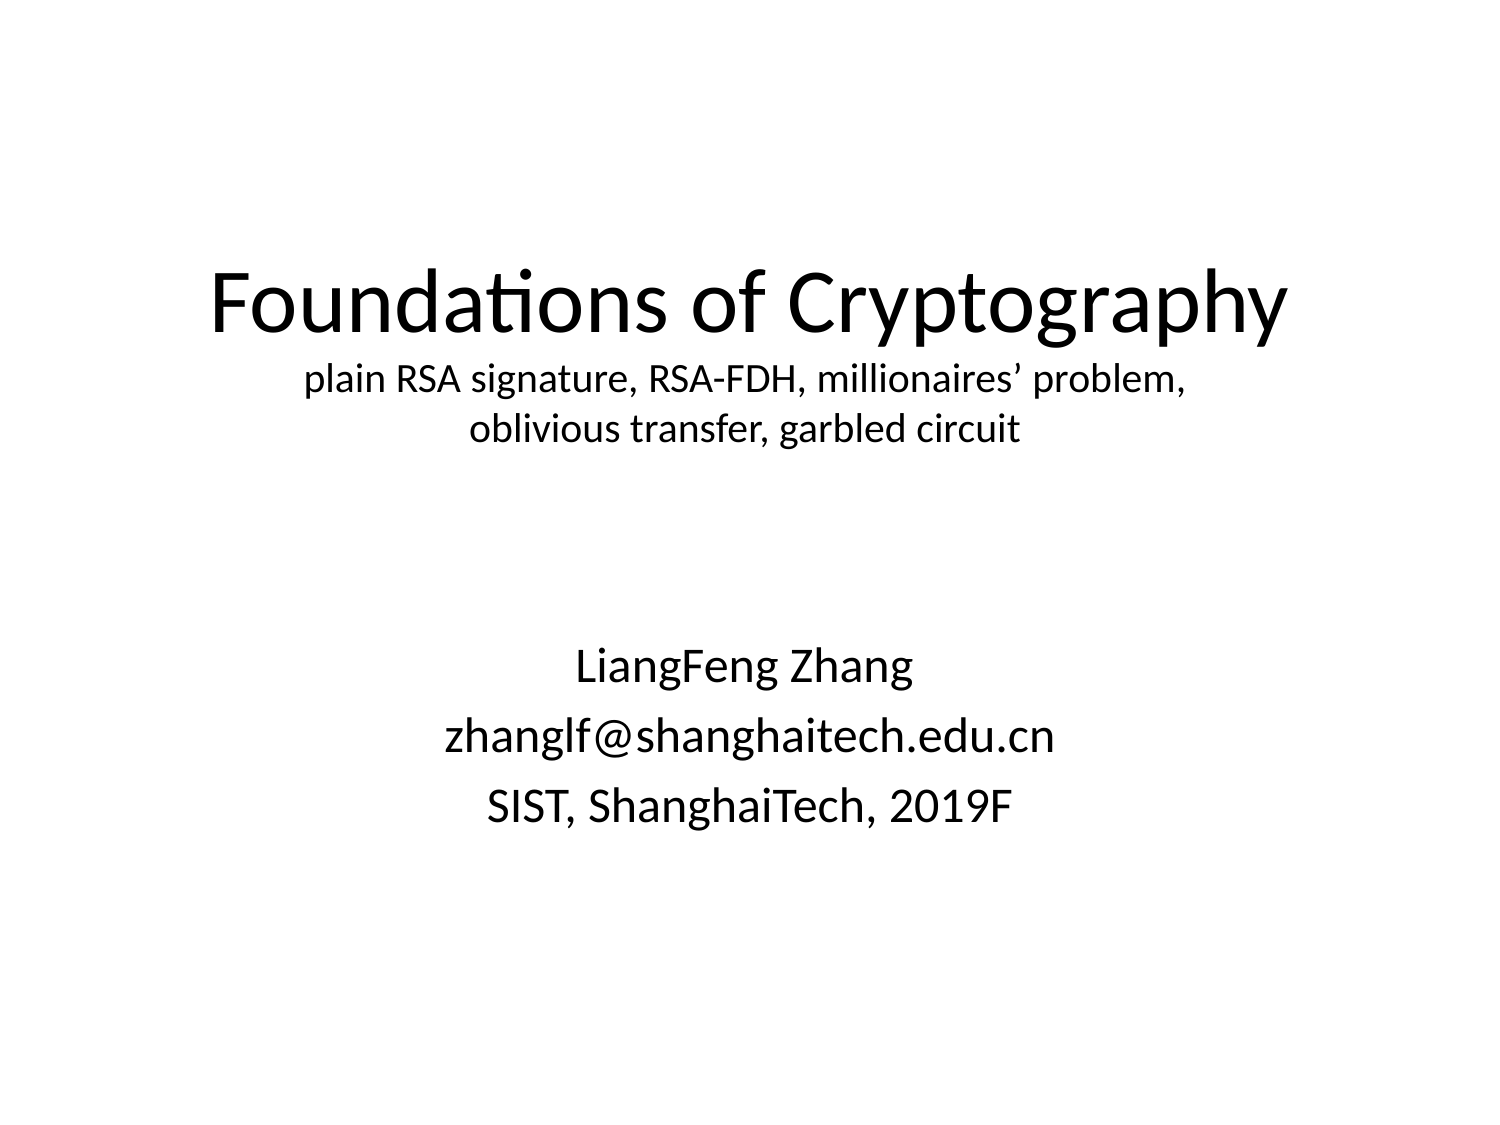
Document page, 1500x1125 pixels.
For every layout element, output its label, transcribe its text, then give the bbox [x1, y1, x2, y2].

subtitle LiangFeng Zhang zhanglf@shanghaitech.edu.cn SIST, ShanghaiTech, 2019F [0, 624, 1500, 838]
title Foundations of Cryptography plain RSA signature, RSA-FDH, millionaires’ problem, oblivious transfer, garbled circuit [0, 224, 1500, 467]
